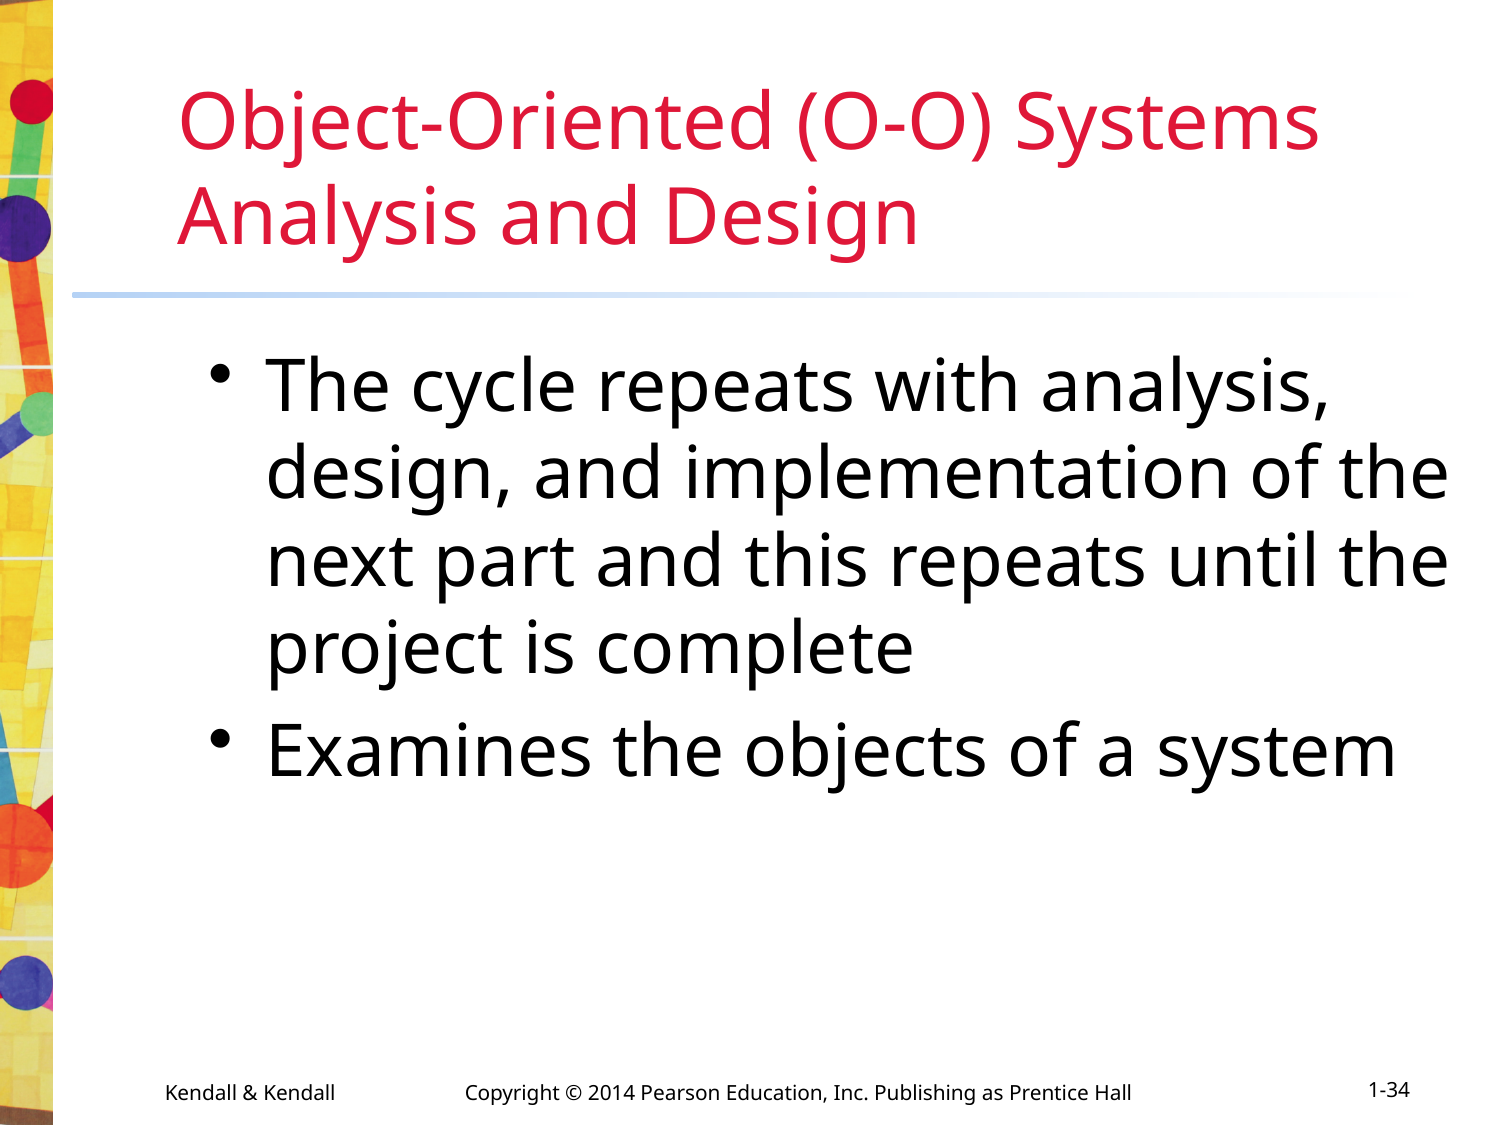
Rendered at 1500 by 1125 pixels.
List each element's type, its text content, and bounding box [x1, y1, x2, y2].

title Object-Oriented (O-O) Systems Analysis and Design [162, 62, 1455, 231]
picture [0, 0, 53, 1125]
list The cycle repeats with analysis, design, and implementation of the next part and this repeats until the project is complete Examines the objects of a system [193, 330, 1470, 1007]
slide_number 1-34 [1112, 1037, 1425, 1113]
